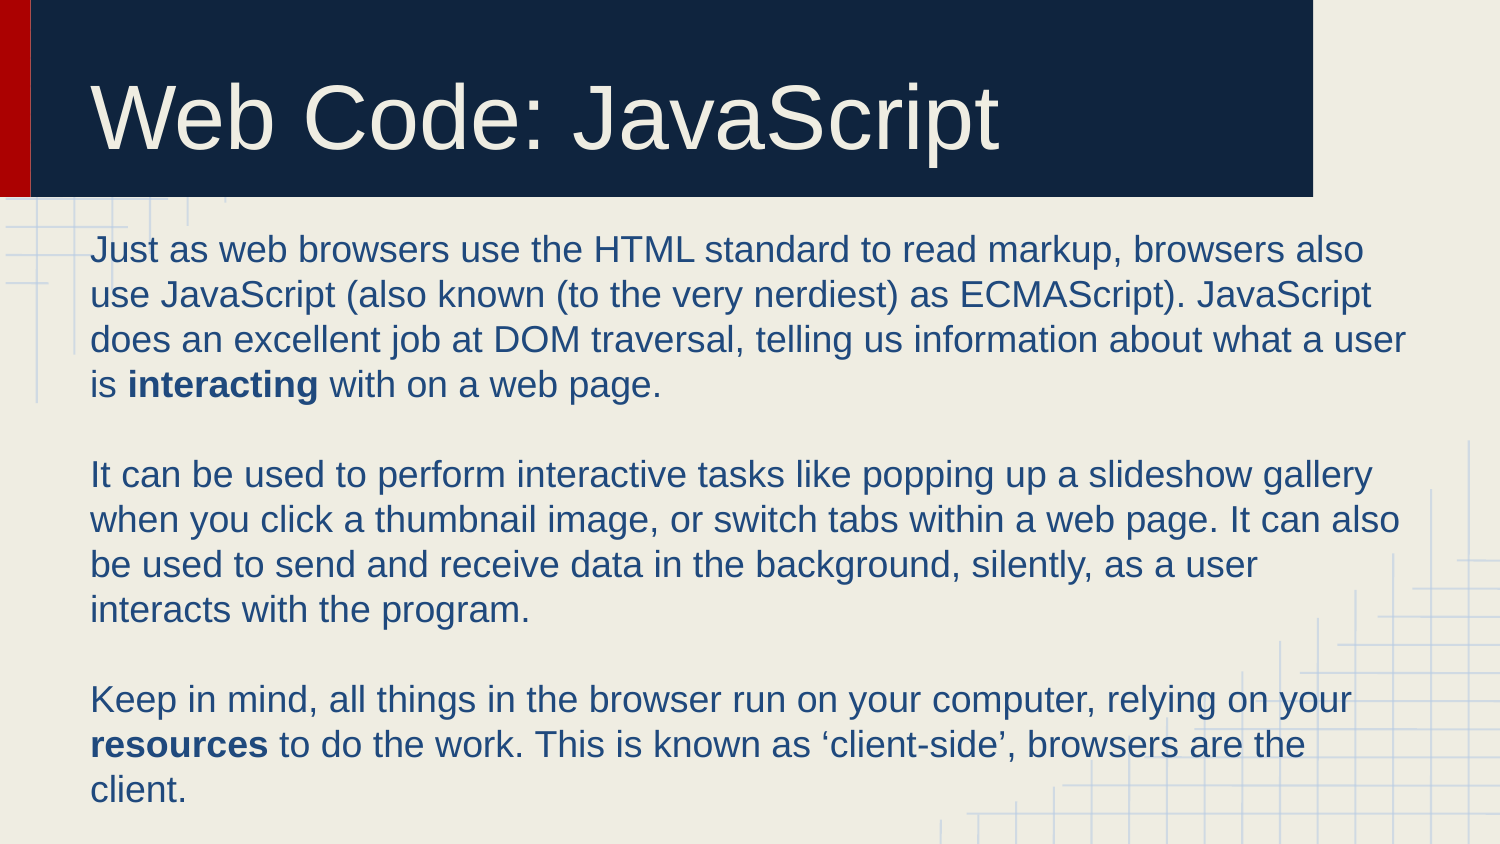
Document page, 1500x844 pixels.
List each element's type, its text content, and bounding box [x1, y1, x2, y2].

list Just as web browsers use the HTML standard to read markup, browsers also use JavaScript (also known (to the very nerdiest) as ECMAScript). JavaScript does an excellent job at DOM traversal, telling us information about what a user is interacting with on a web page. It can be used to perform interactive tasks like popping up a slideshow gallery when you click a thumbnail image, or switch tabs within a web page. It can also be used to send and receive data in the background, silently, as a user interacts with the program. Keep in mind, all things in the browser run on your computer, relying on your resources to do the work. This is known as ‘client-side’, browsers are the client. [75, 209, 1425, 825]
title Web Code: JavaScript [75, 11, 1276, 183]
